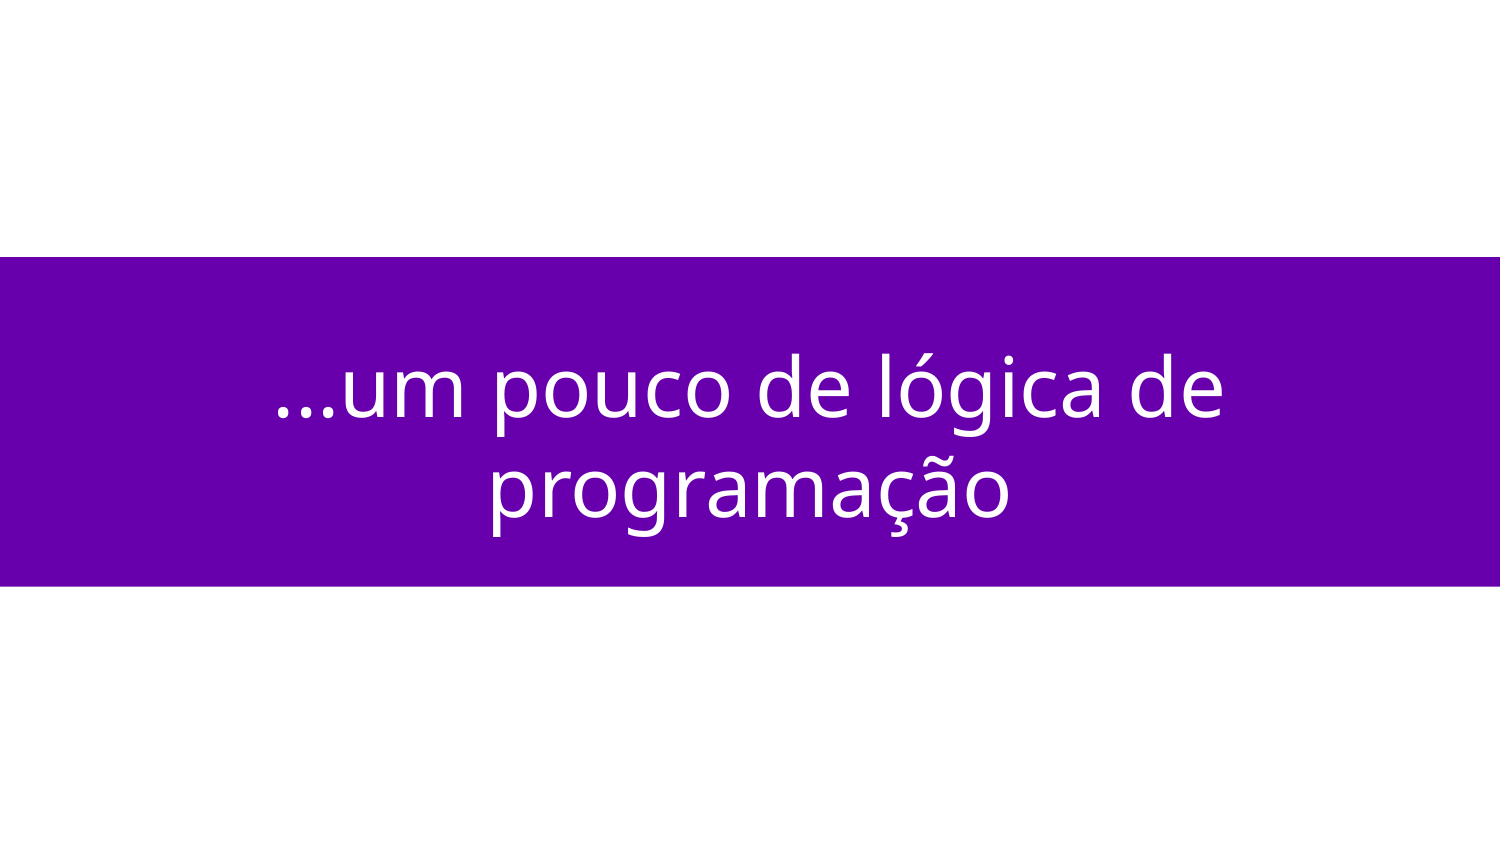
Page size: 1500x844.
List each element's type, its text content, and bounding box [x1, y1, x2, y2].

title ...um pouco de lógica de programação [70, 309, 1430, 559]
